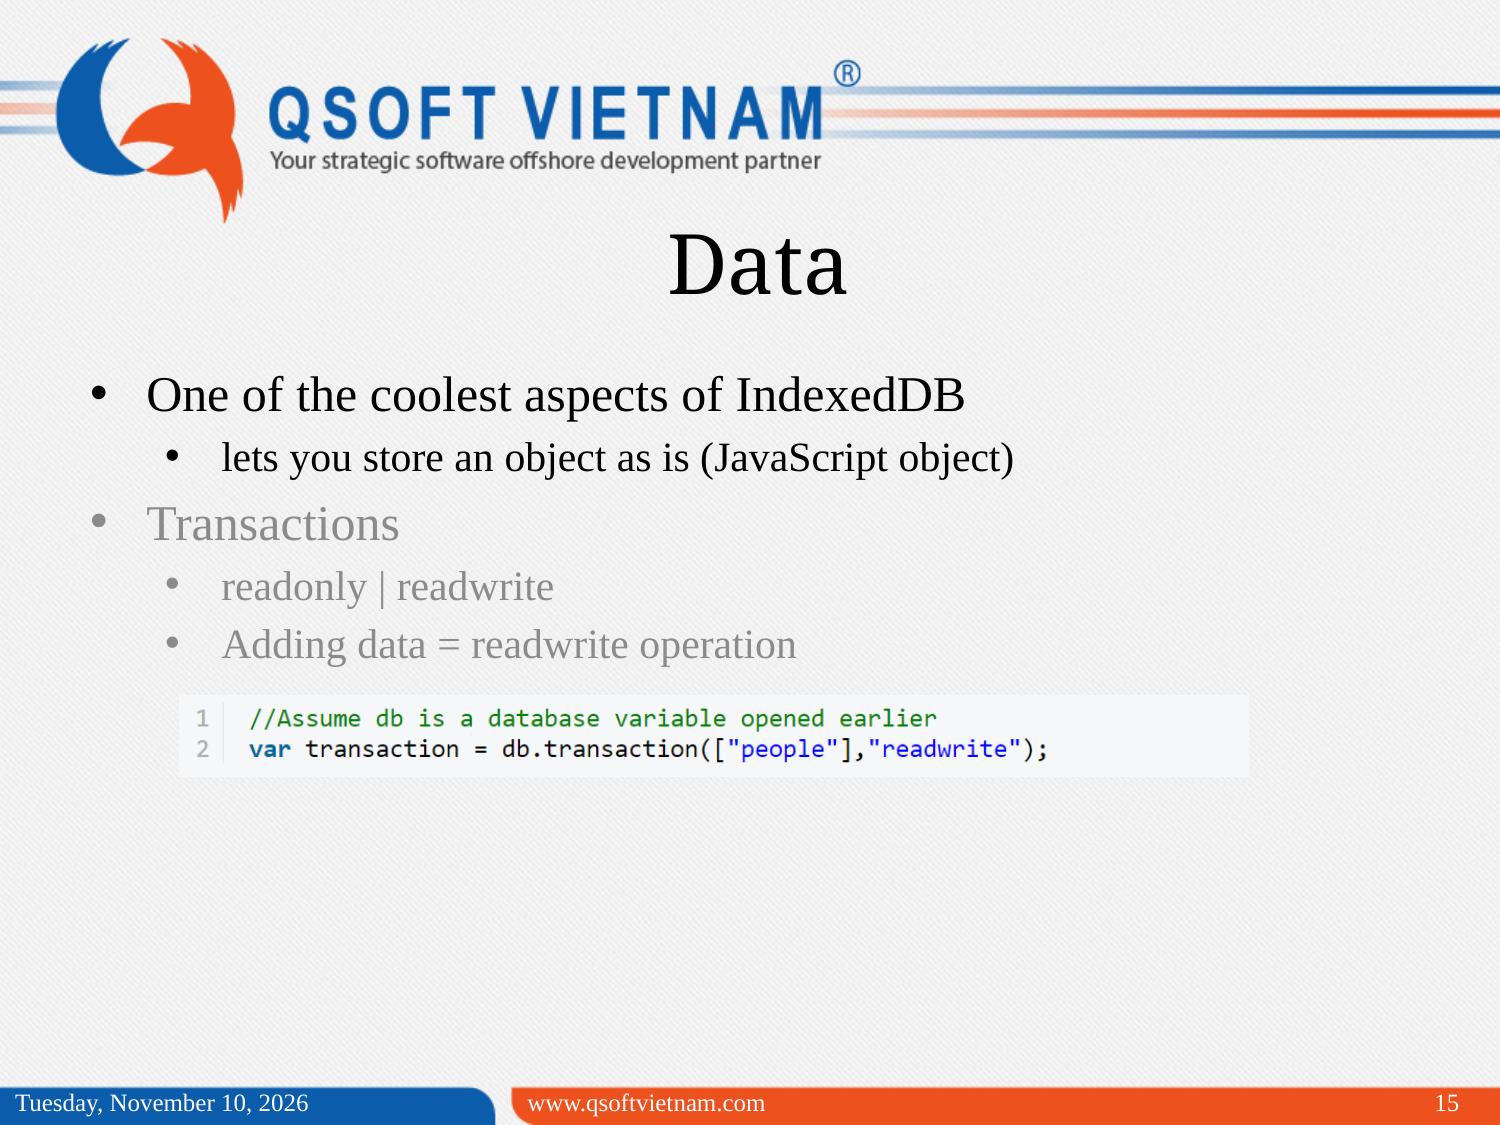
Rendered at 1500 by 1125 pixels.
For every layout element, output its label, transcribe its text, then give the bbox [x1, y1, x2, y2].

slide_number 15 [1124, 1071, 1475, 1125]
footer www.qsoftvietnam.com [512, 1071, 988, 1125]
text_box One of the coolest aspects of IndexedDB lets you store an object as is (JavaScript object) Transactions readonly | readwrite Adding data = readwrite operation [74, 354, 1425, 906]
picture [0, 0, 1500, 1125]
text_box Data [43, 167, 1475, 355]
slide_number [0, 1071, 350, 1125]
